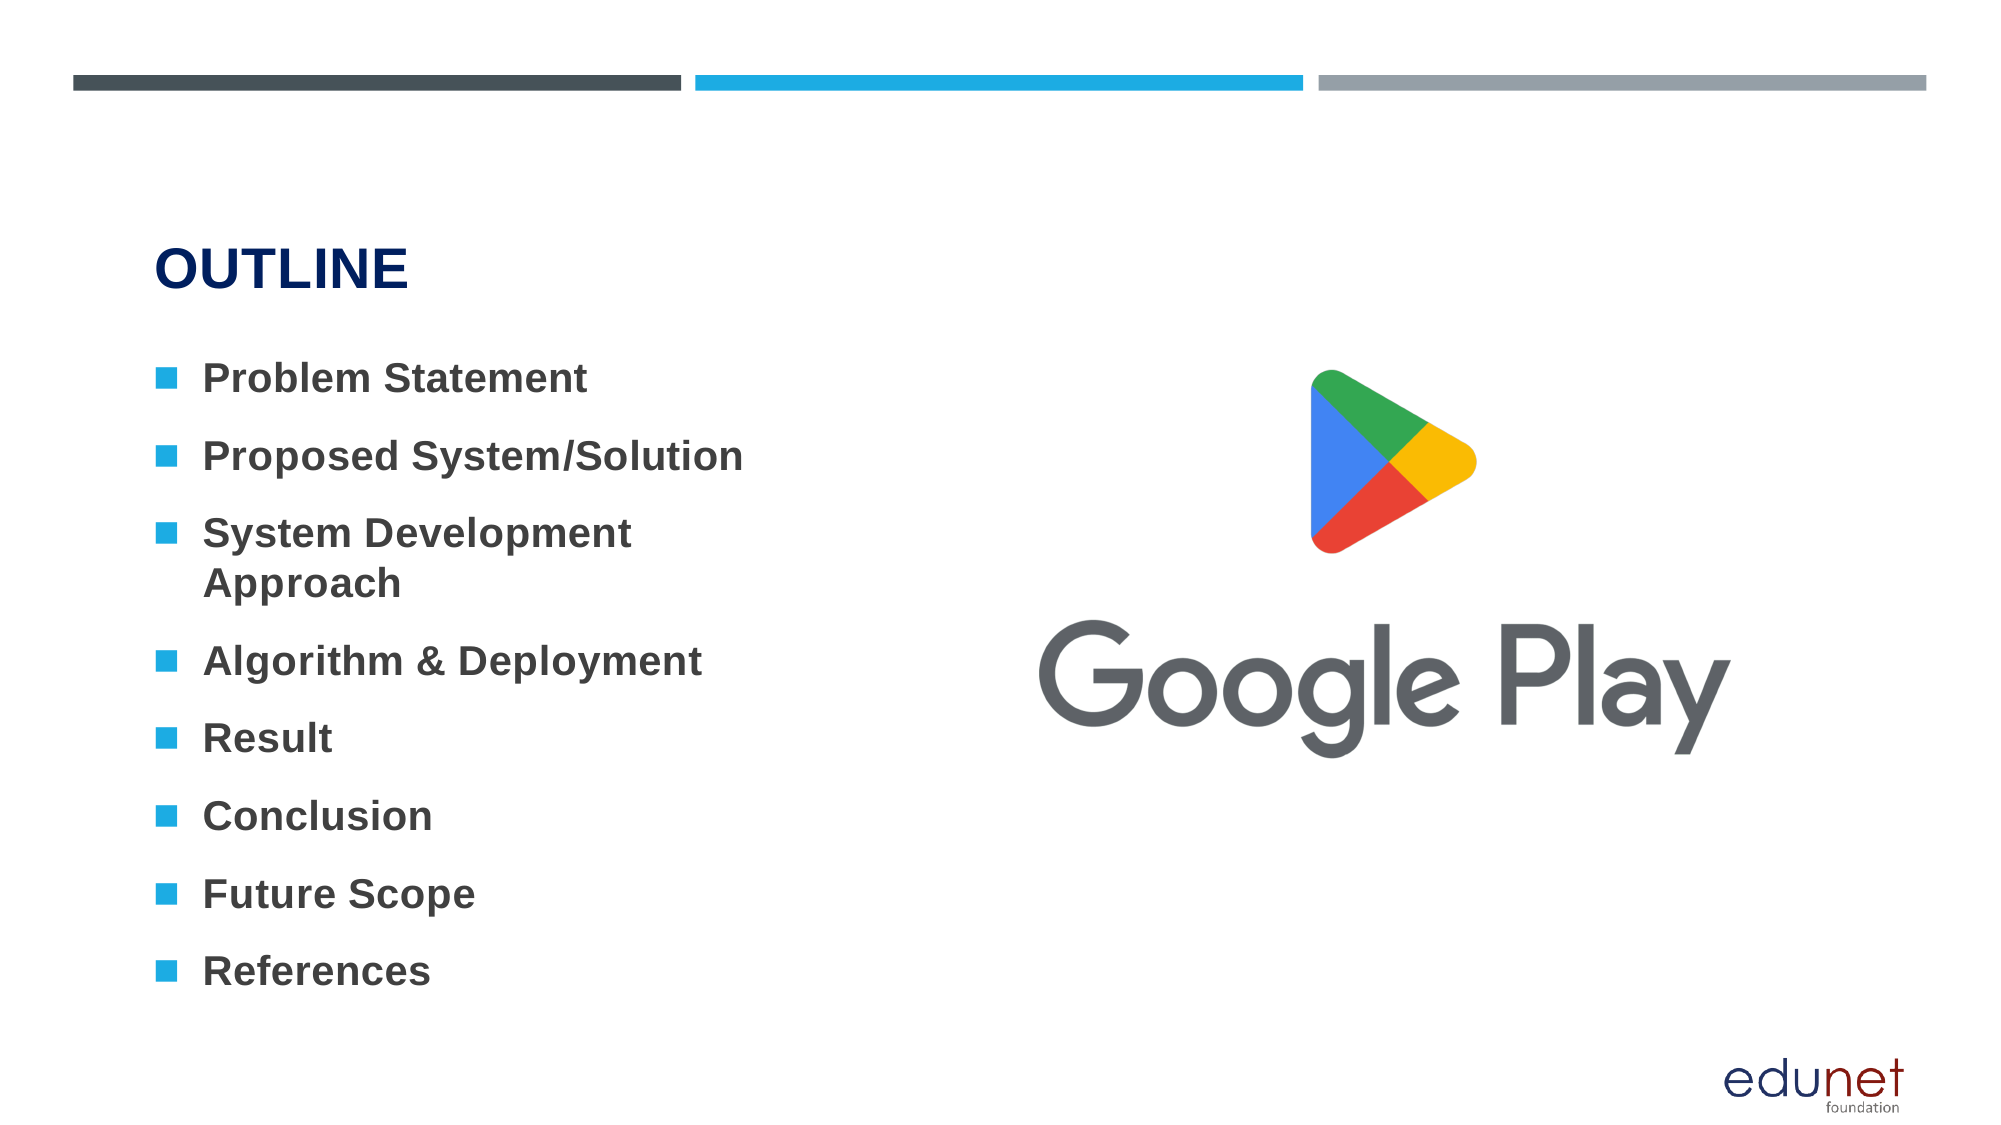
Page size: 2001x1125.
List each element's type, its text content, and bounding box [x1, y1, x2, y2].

title OUTLINE [152, 228, 411, 320]
picture [1012, 352, 1758, 773]
picture [1724, 1057, 1904, 1113]
text_box Problem Statement Proposed System/Solution System Development Approach Algorithm & Deployment Result Conclusion Future Scope References [150, 320, 836, 994]
